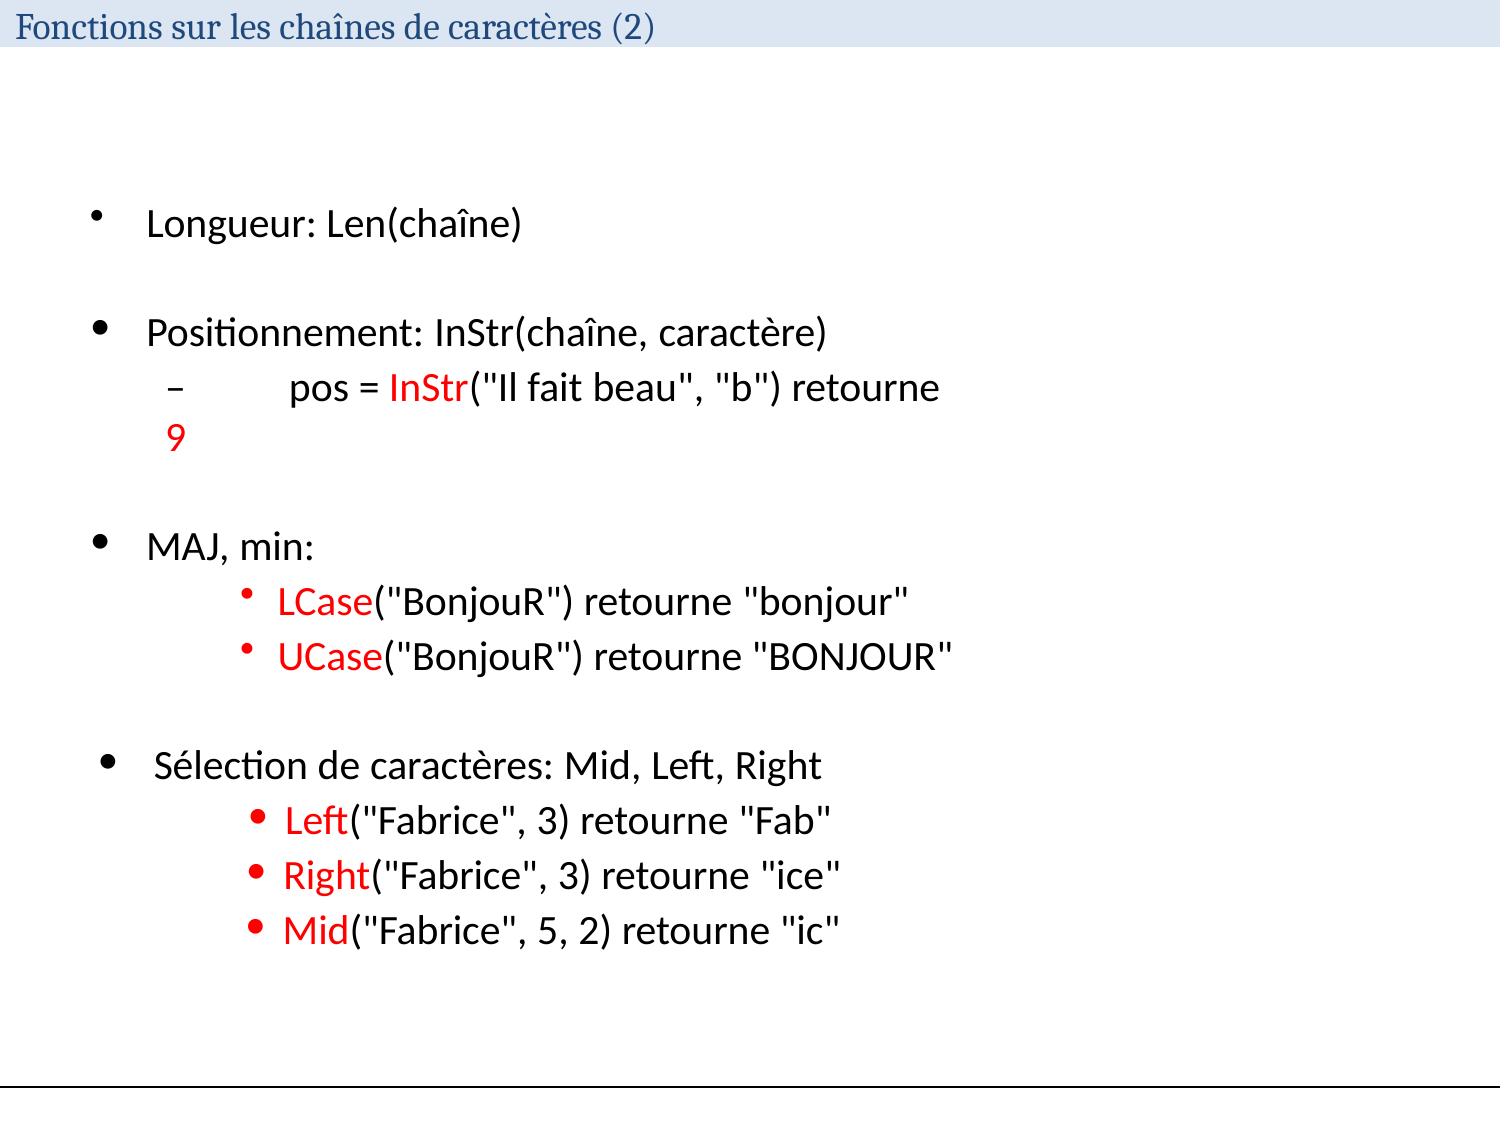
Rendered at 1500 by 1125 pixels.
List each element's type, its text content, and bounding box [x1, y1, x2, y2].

text_box Longueur: Len(chaîne) Positionnement: InStr(chaîne, caractère) – pos = InStr("Il fait beau", "b") retourne 9 MAJ, min: LCase("BonjouR") retourne "bonjour" UCase("BonjouR") retourne "BONJOUR" Sélection de caractères: Mid, Left, Right Left("Fabrice", 3) retourne "Fab" Right("Fabrice", 3) retourne "ice" Mid("Fabrice", 5, 2) retourne "ic" [87, 193, 959, 953]
title Fonctions sur les chaînes de caractères (2) [12, 0, 697, 190]
